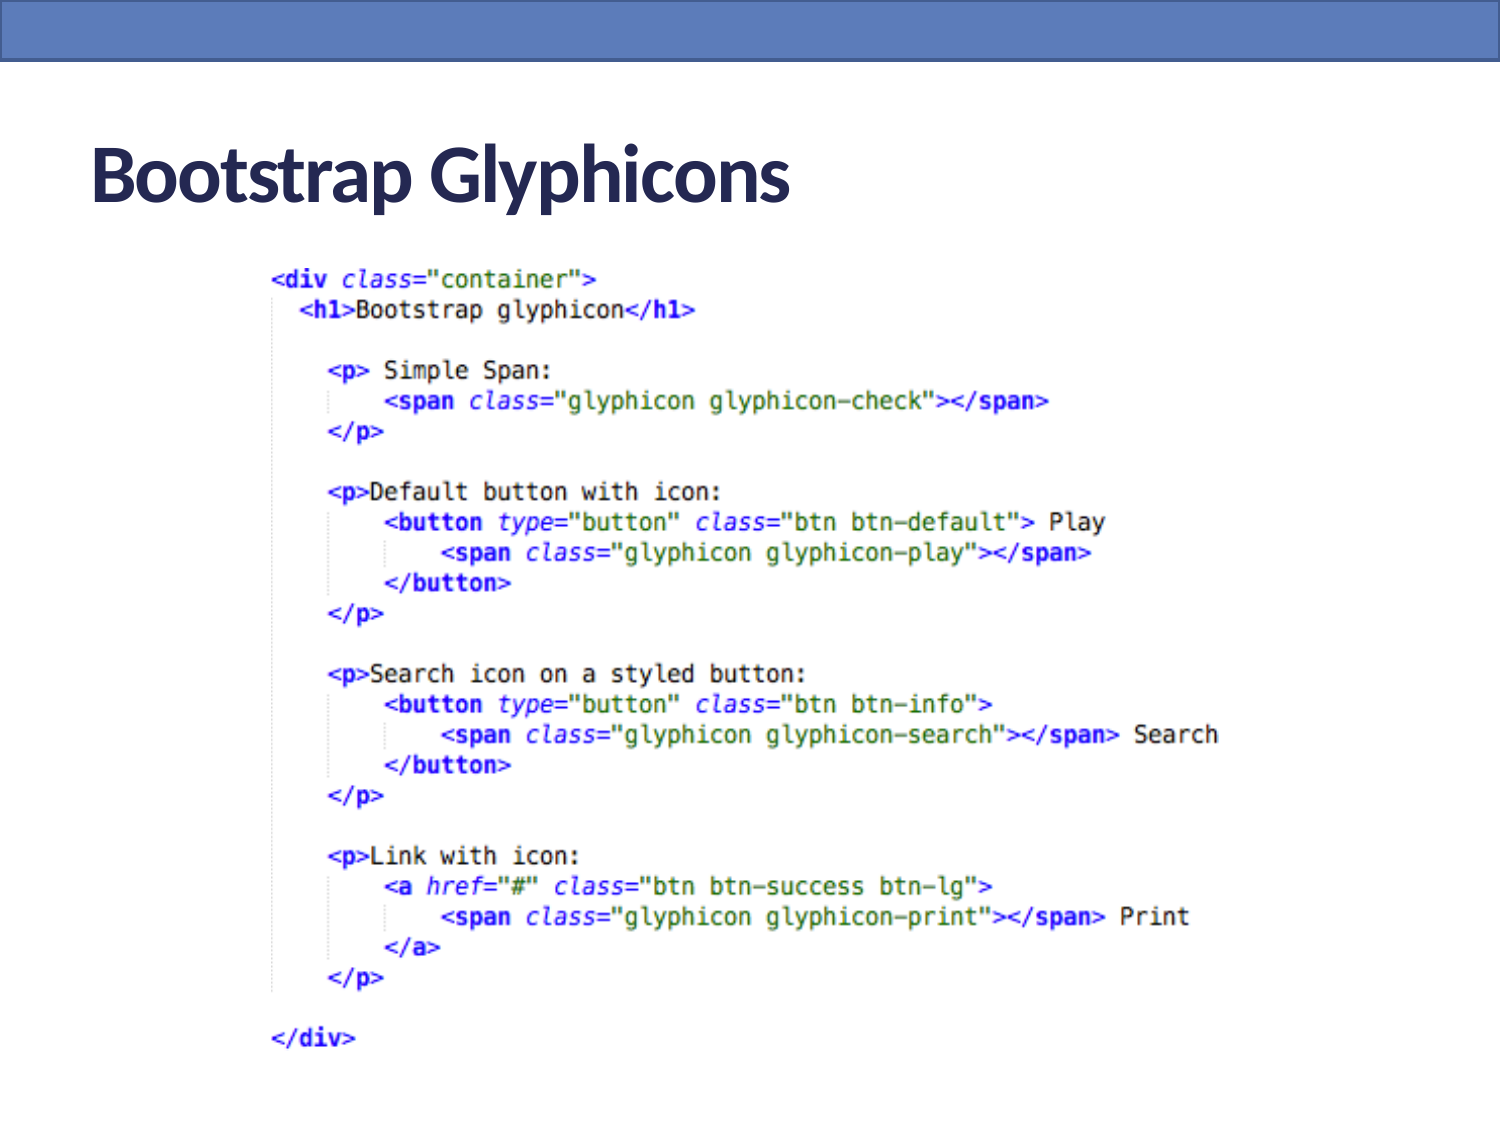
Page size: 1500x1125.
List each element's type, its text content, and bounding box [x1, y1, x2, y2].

text_box Bootstrap Glyphicons [87, 116, 843, 219]
text_box [271, 268, 1219, 1051]
